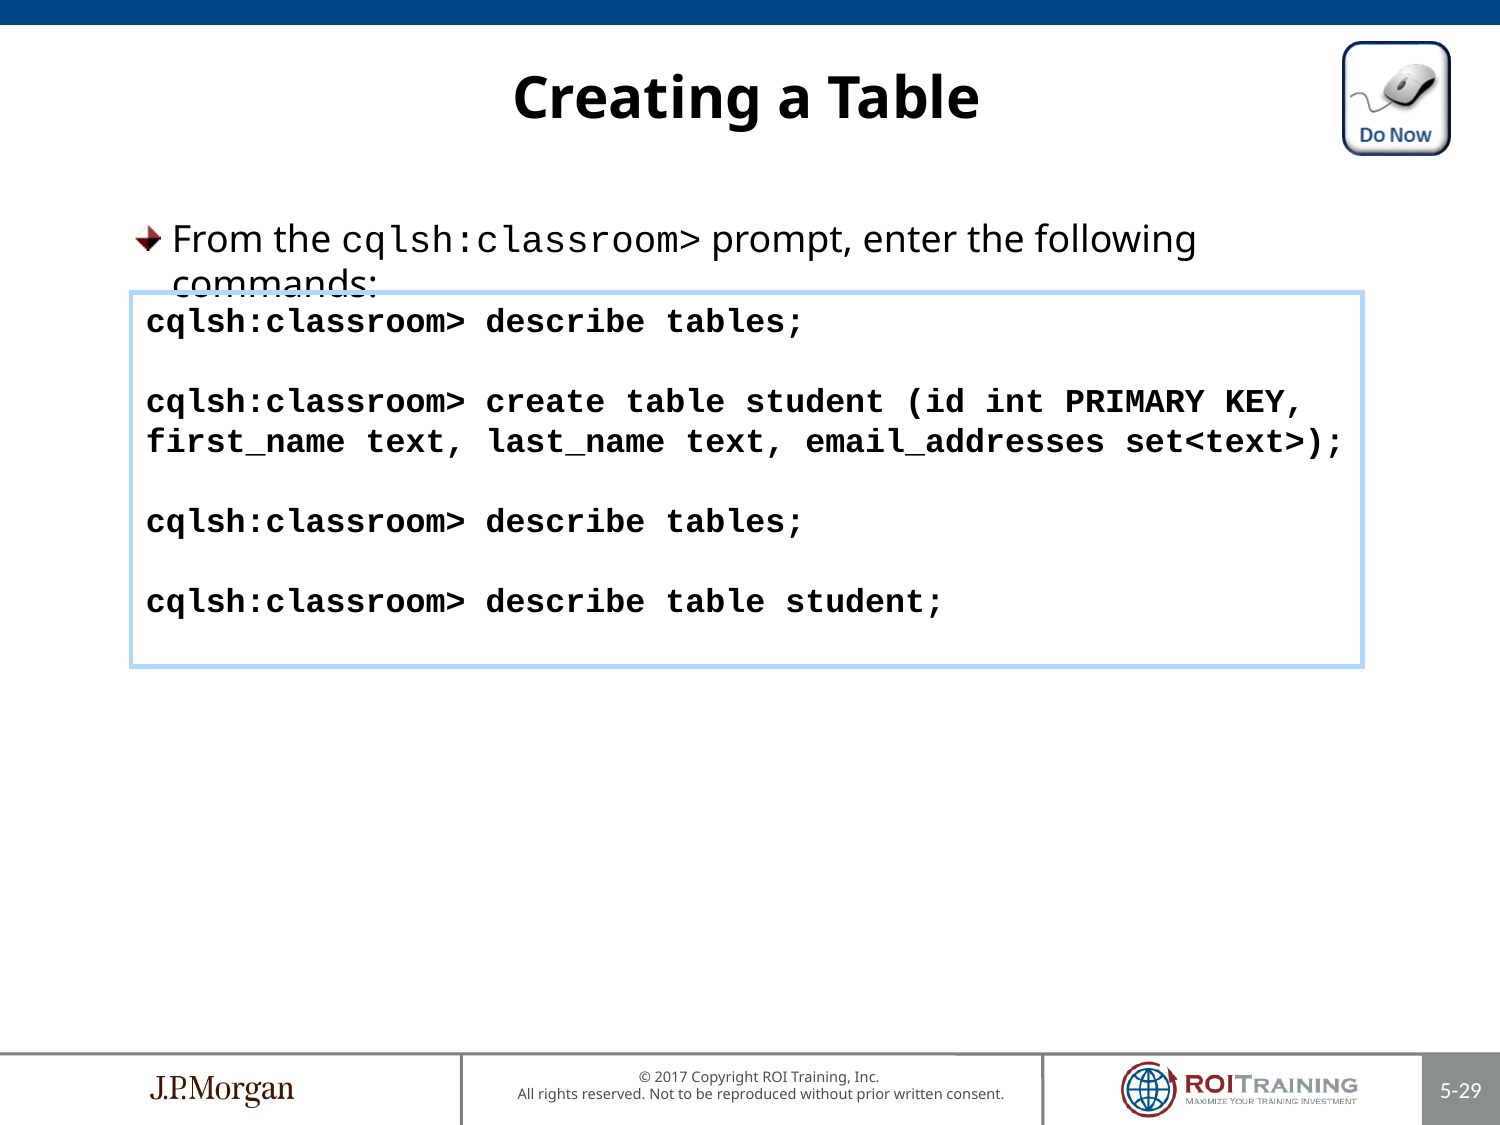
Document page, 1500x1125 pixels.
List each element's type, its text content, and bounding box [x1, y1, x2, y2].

picture [1113, 1060, 1362, 1118]
title Creating a Table [172, 43, 1322, 147]
picture [150, 1076, 294, 1108]
picture [1333, 39, 1457, 161]
list From the cqlsh:classroom> prompt, enter the following commands: [119, 207, 1395, 1018]
picture [134, 224, 161, 251]
text_box cqlsh:classroom> describe tables; cqlsh:classroom> create table student (id int PRIMARY KEY, first_name text, last_name text, email_addresses set<text>); cqlsh:classroom> describe tables; cqlsh:classroom> describe table student; [131, 292, 1363, 667]
